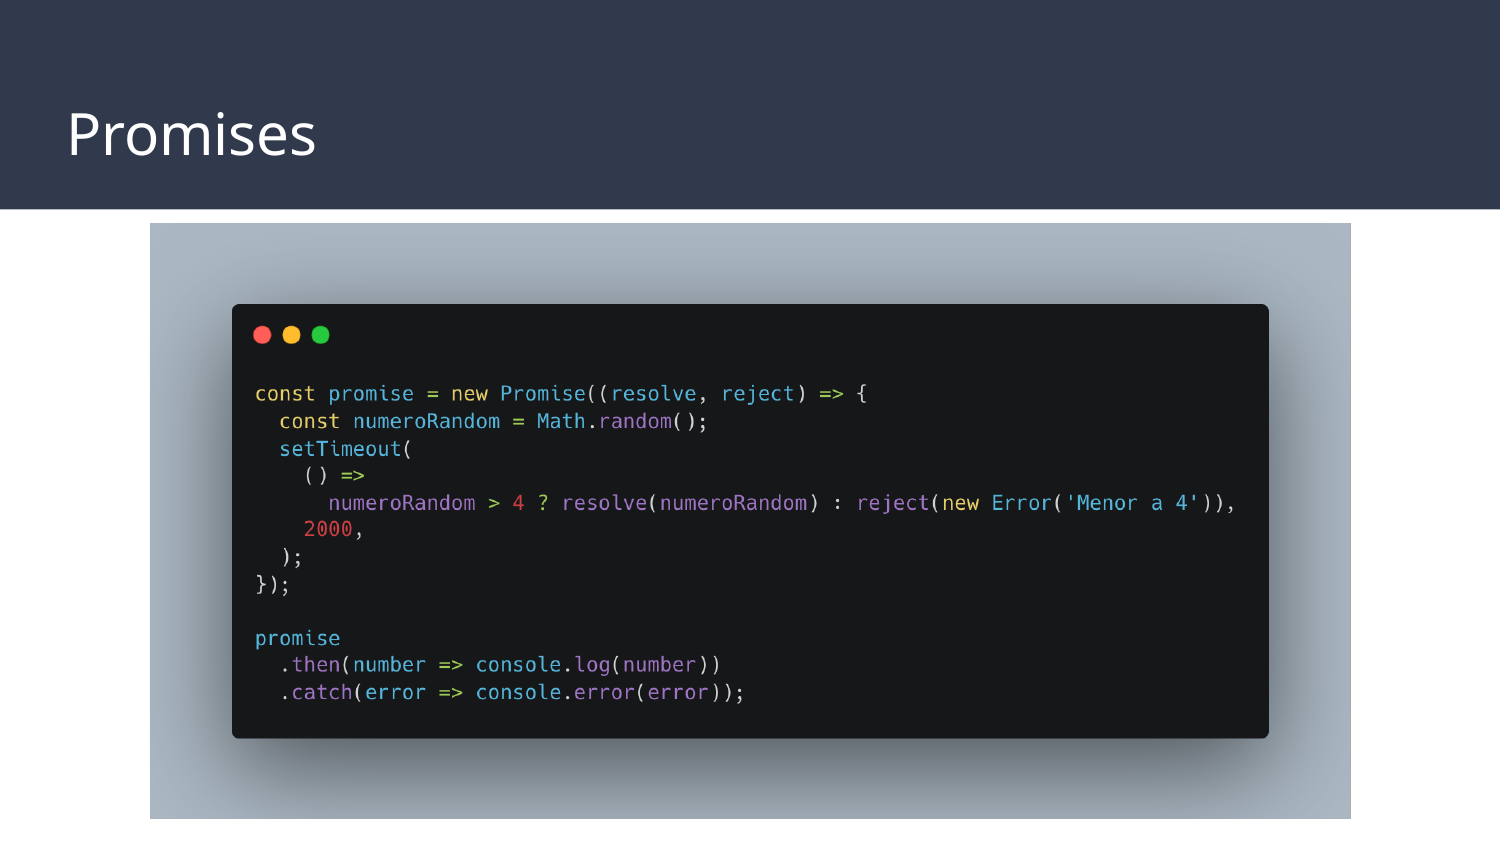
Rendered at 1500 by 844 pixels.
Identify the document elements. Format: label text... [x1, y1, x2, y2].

title Promises [51, 82, 1449, 185]
picture [149, 223, 1351, 819]
